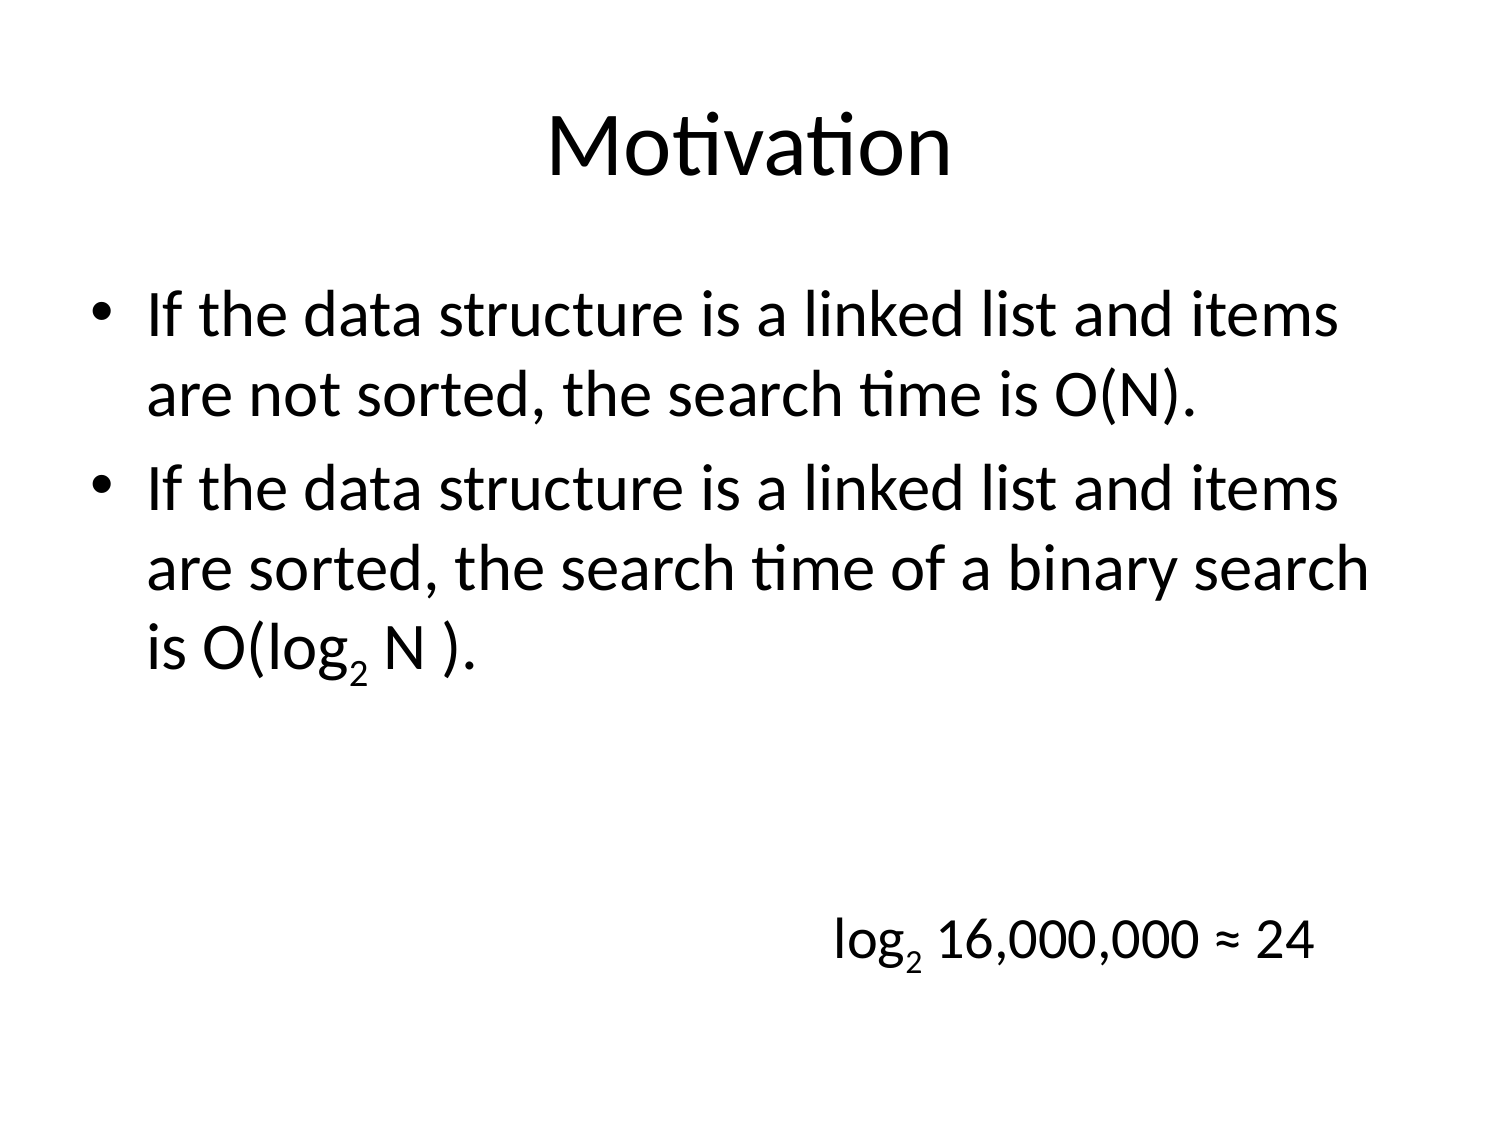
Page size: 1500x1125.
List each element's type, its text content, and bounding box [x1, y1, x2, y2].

list If the data structure is a linked list and items are not sorted, the search time is O(N). If the data structure is a linked list and items are sorted, the search time of a binary search is O(log2 N ). [75, 262, 1425, 1005]
text_box log2 16,000,000 ≈ 24 [819, 893, 1331, 988]
title Motivation [75, 45, 1425, 233]
